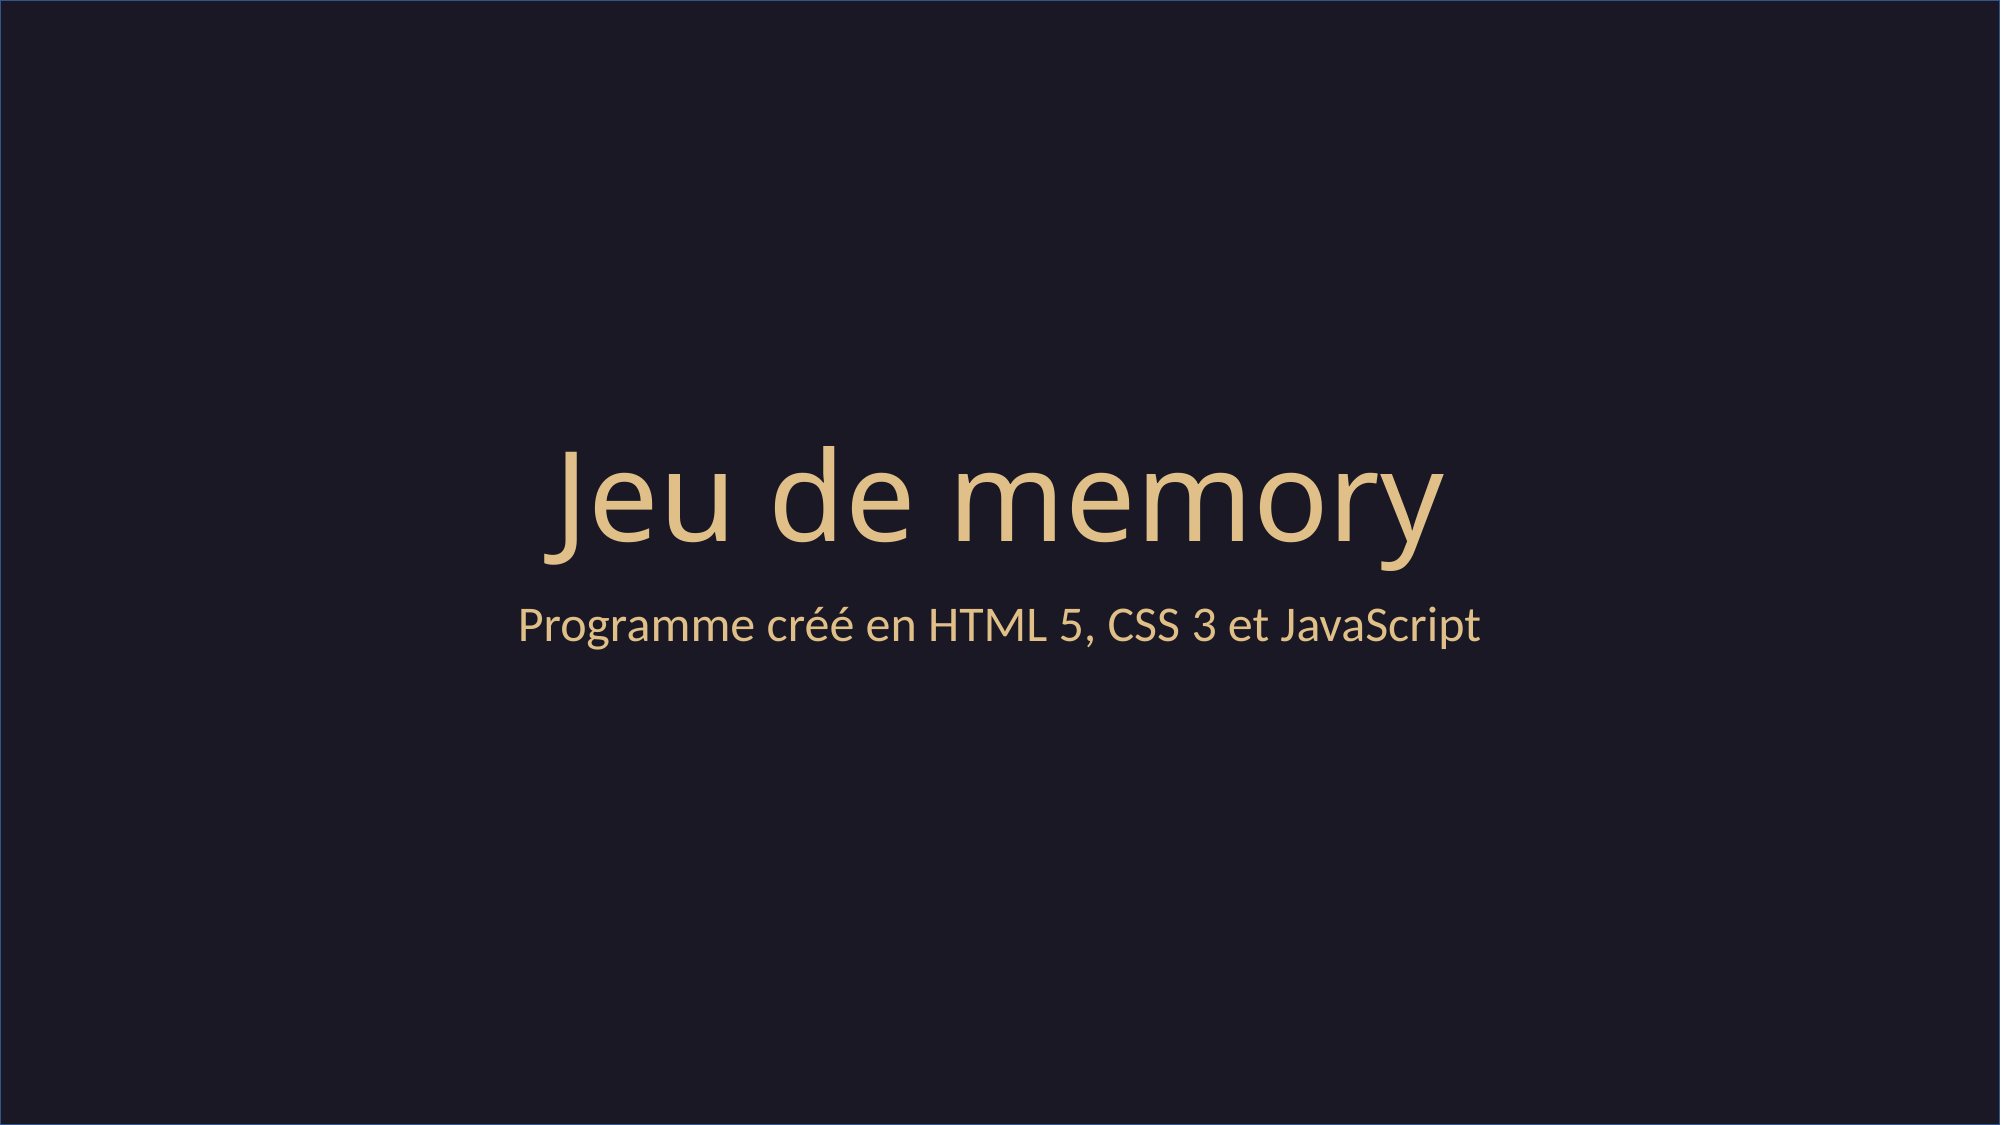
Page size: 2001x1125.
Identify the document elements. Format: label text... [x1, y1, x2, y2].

subtitle Programme créé en HTML 5, CSS 3 et JavaScript [249, 590, 1750, 863]
title Jeu de memory [249, 184, 1750, 576]
text_box [0, 0, 2000, 1125]
